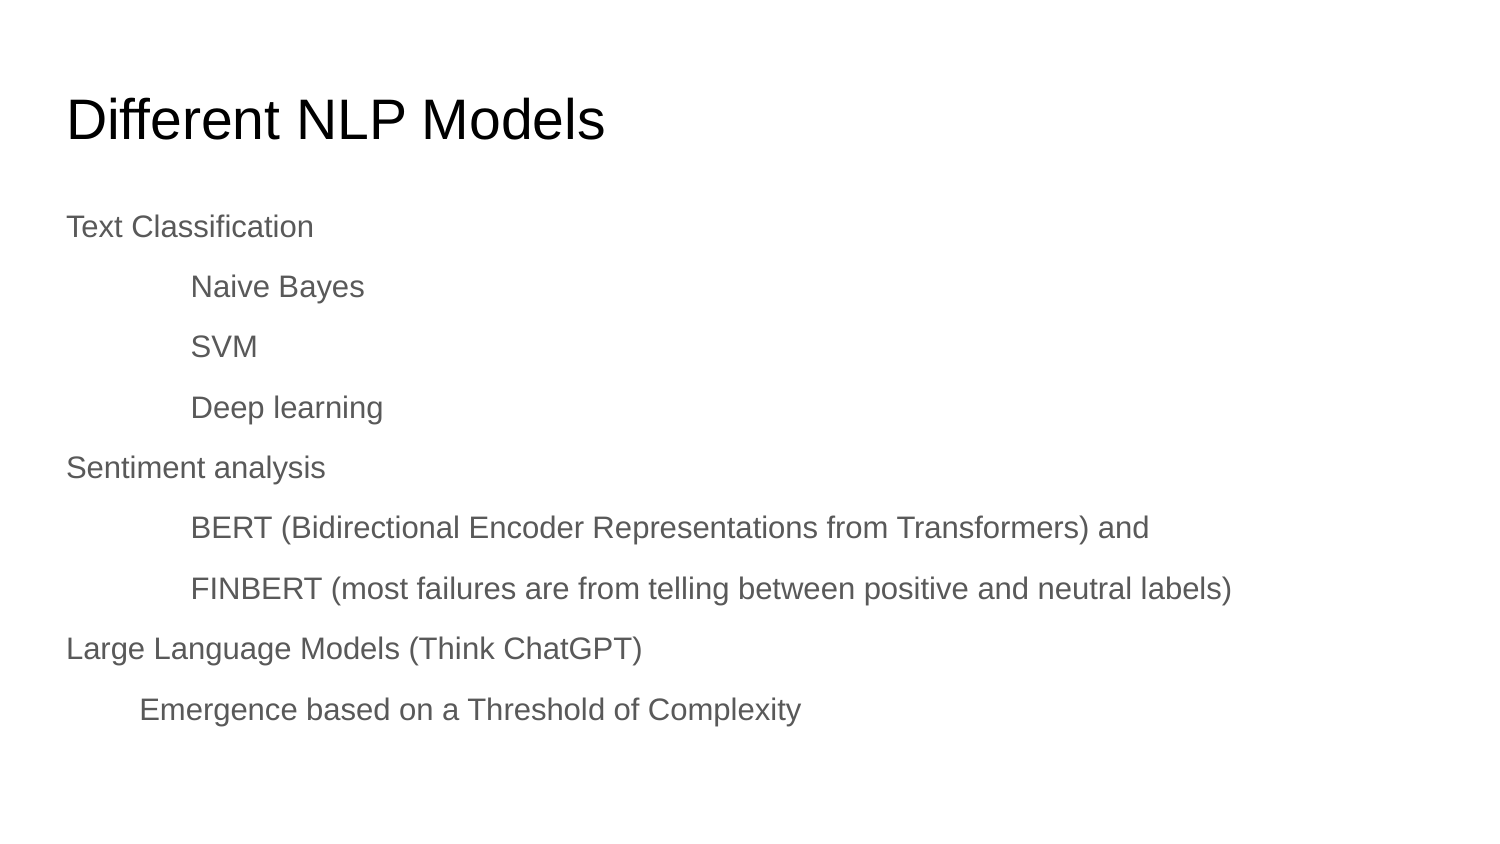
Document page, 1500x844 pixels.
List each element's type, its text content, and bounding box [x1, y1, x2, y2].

title Different NLP Models [51, 72, 1449, 167]
list Text Classification Naive Bayes SVM Deep learning Sentiment analysis BERT (Bidirectional Encoder Representations from Transformers) and FINBERT (most failures are from telling between positive and neutral labels) Large Language Models (Think ChatGPT) Emergence based on a Threshold of Complexity [51, 189, 1449, 750]
